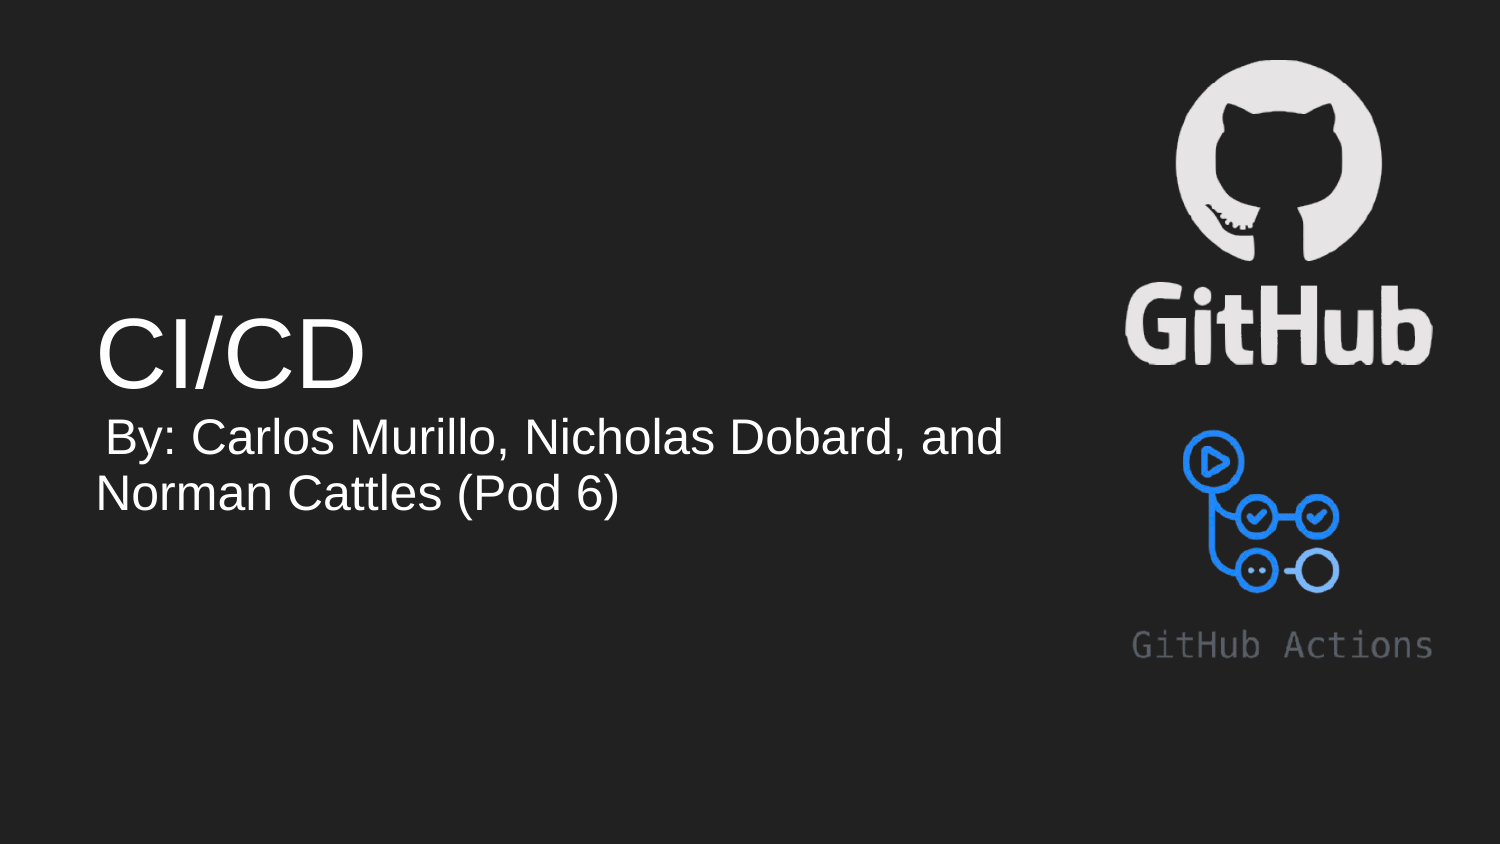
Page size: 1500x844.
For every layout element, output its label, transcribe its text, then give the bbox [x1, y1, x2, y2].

picture [1124, 60, 1433, 365]
picture [976, 397, 1500, 723]
title CI/CD By: Carlos Murillo, Nicholas Dobard, and Norman Cattles (Pod 6) [80, 73, 1125, 745]
